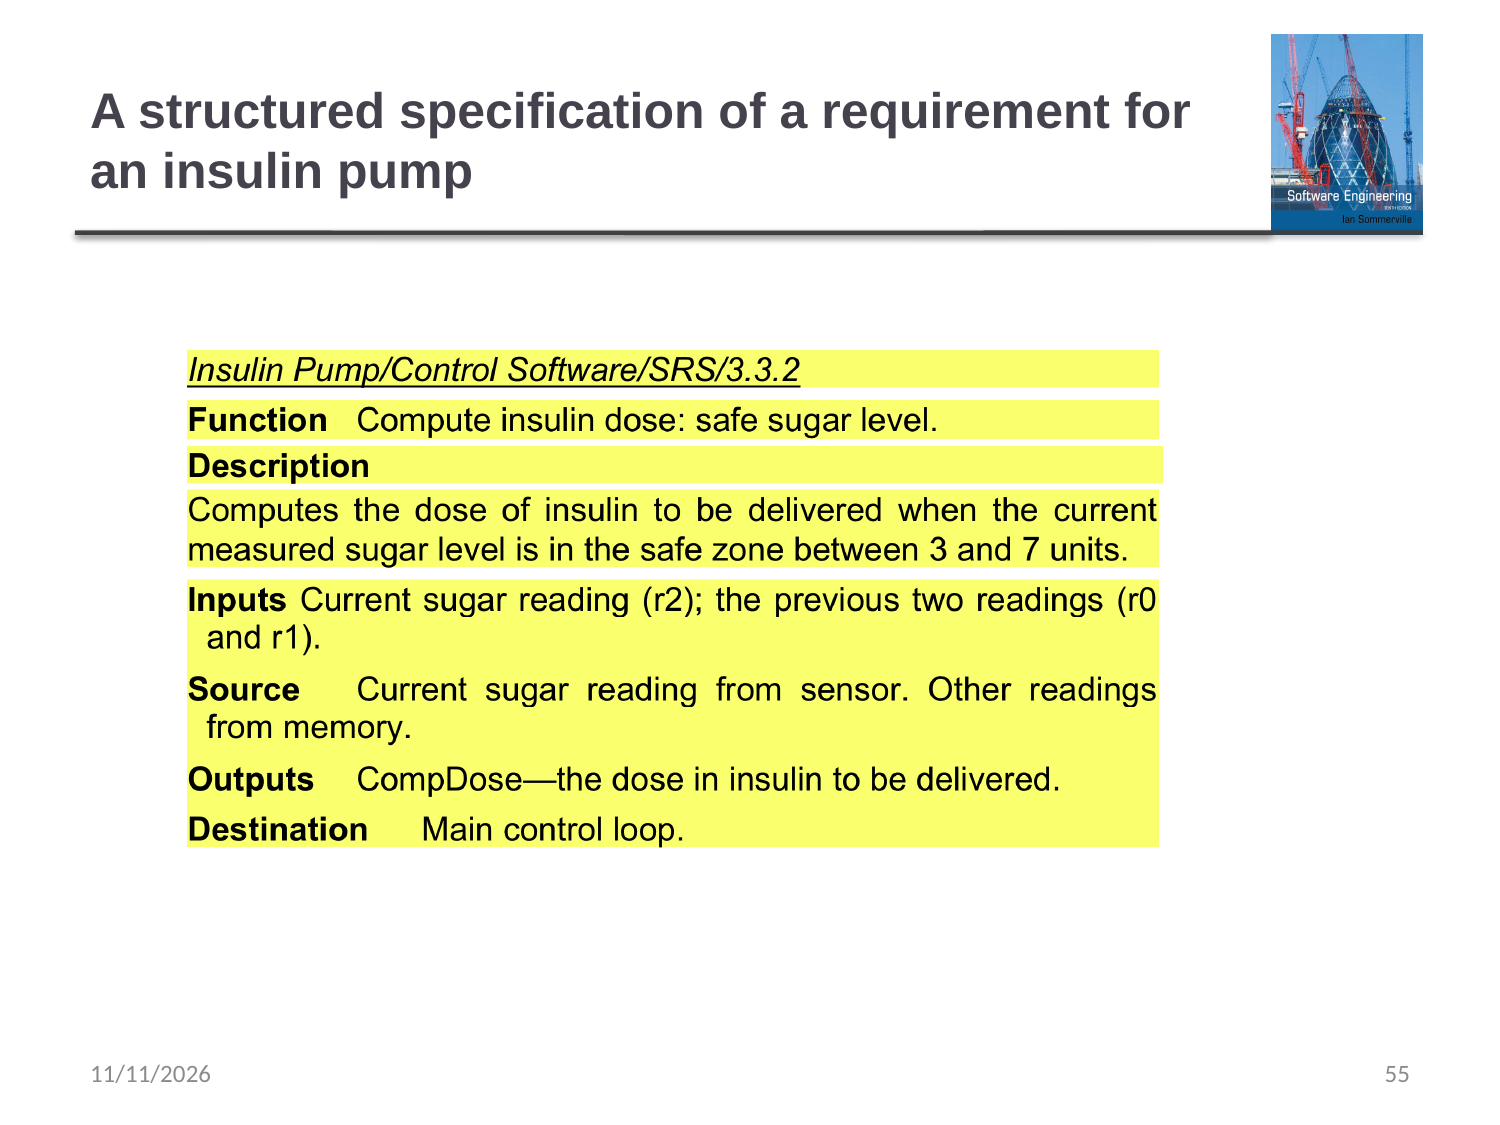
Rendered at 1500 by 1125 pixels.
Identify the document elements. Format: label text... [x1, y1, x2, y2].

slide_number 55 [1074, 1042, 1425, 1103]
picture [1271, 34, 1423, 230]
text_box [187, 337, 1163, 882]
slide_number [75, 1042, 425, 1103]
title A structured specification of a requirement for an insulin pump [74, 44, 1272, 233]
